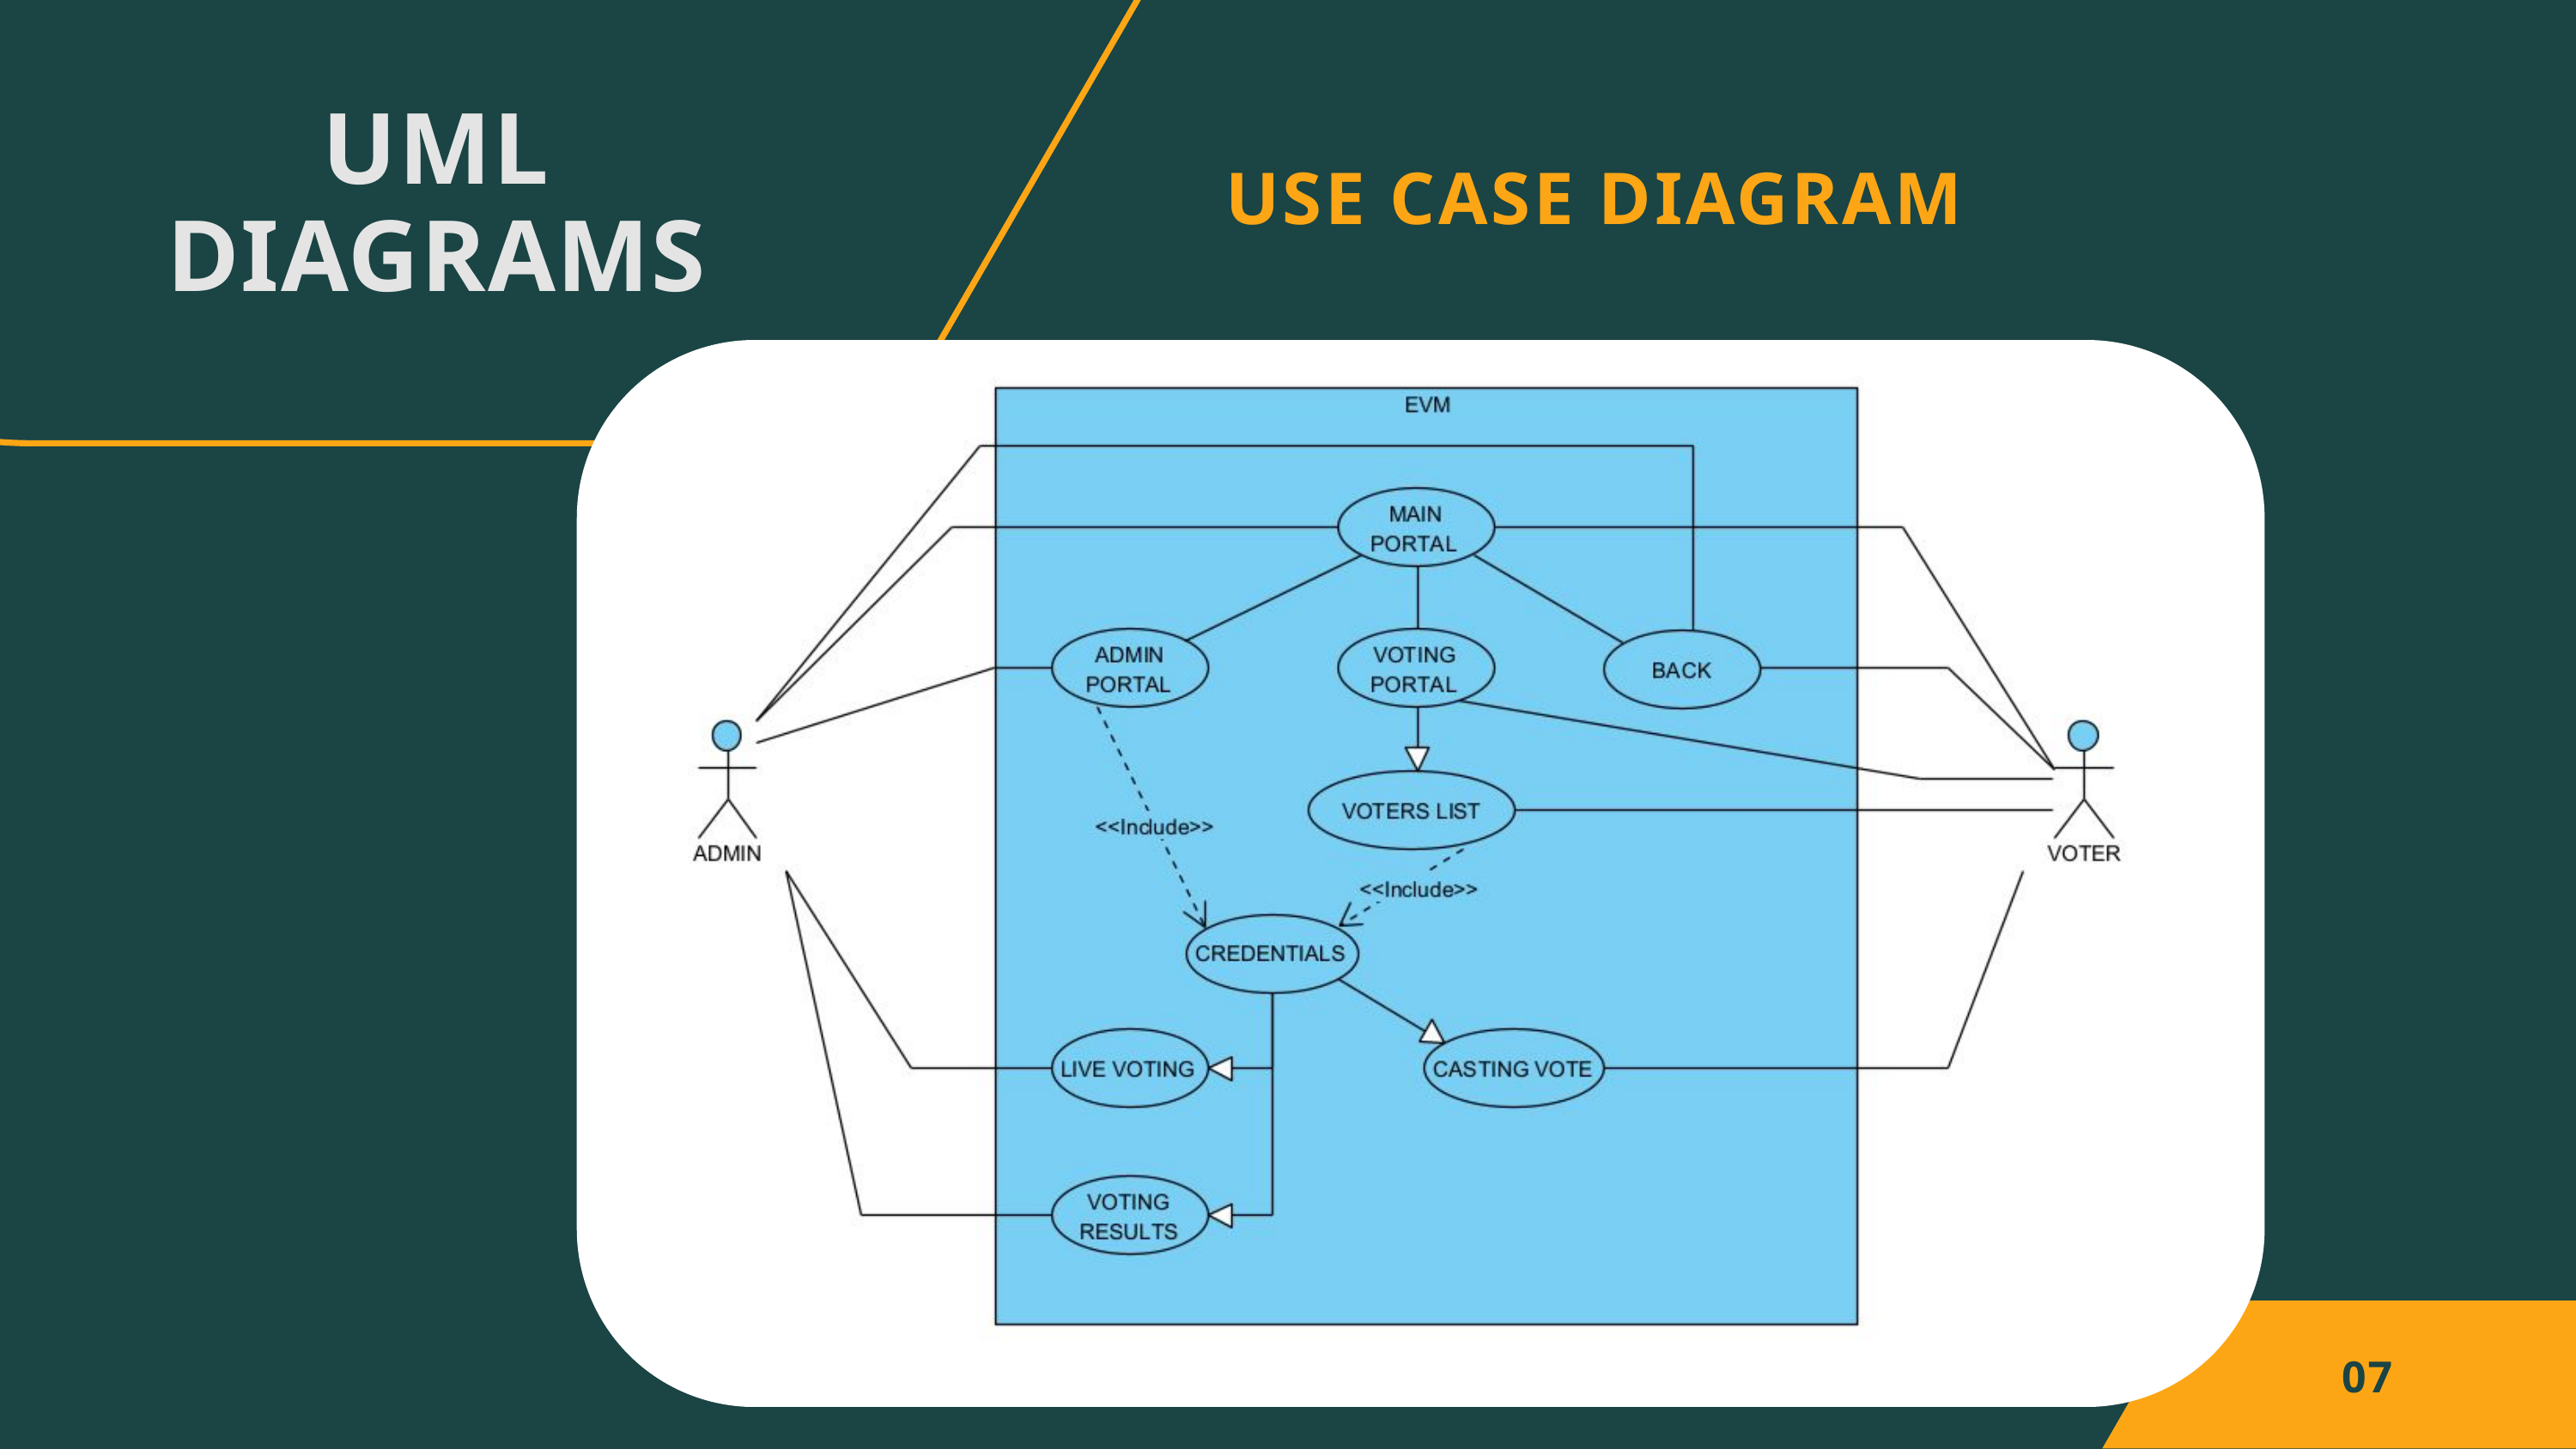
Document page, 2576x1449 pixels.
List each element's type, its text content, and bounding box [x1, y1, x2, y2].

text_box [938, 0, 1141, 338]
title UML DIAGRAMS [43, 82, 829, 338]
text_box 07 [2339, 1347, 2440, 1401]
text_box [0, 439, 572, 446]
text_box USE CASE DIAGRAM [1224, 126, 2039, 239]
picture [576, 339, 2265, 1408]
text_box [2102, 1300, 2576, 1449]
